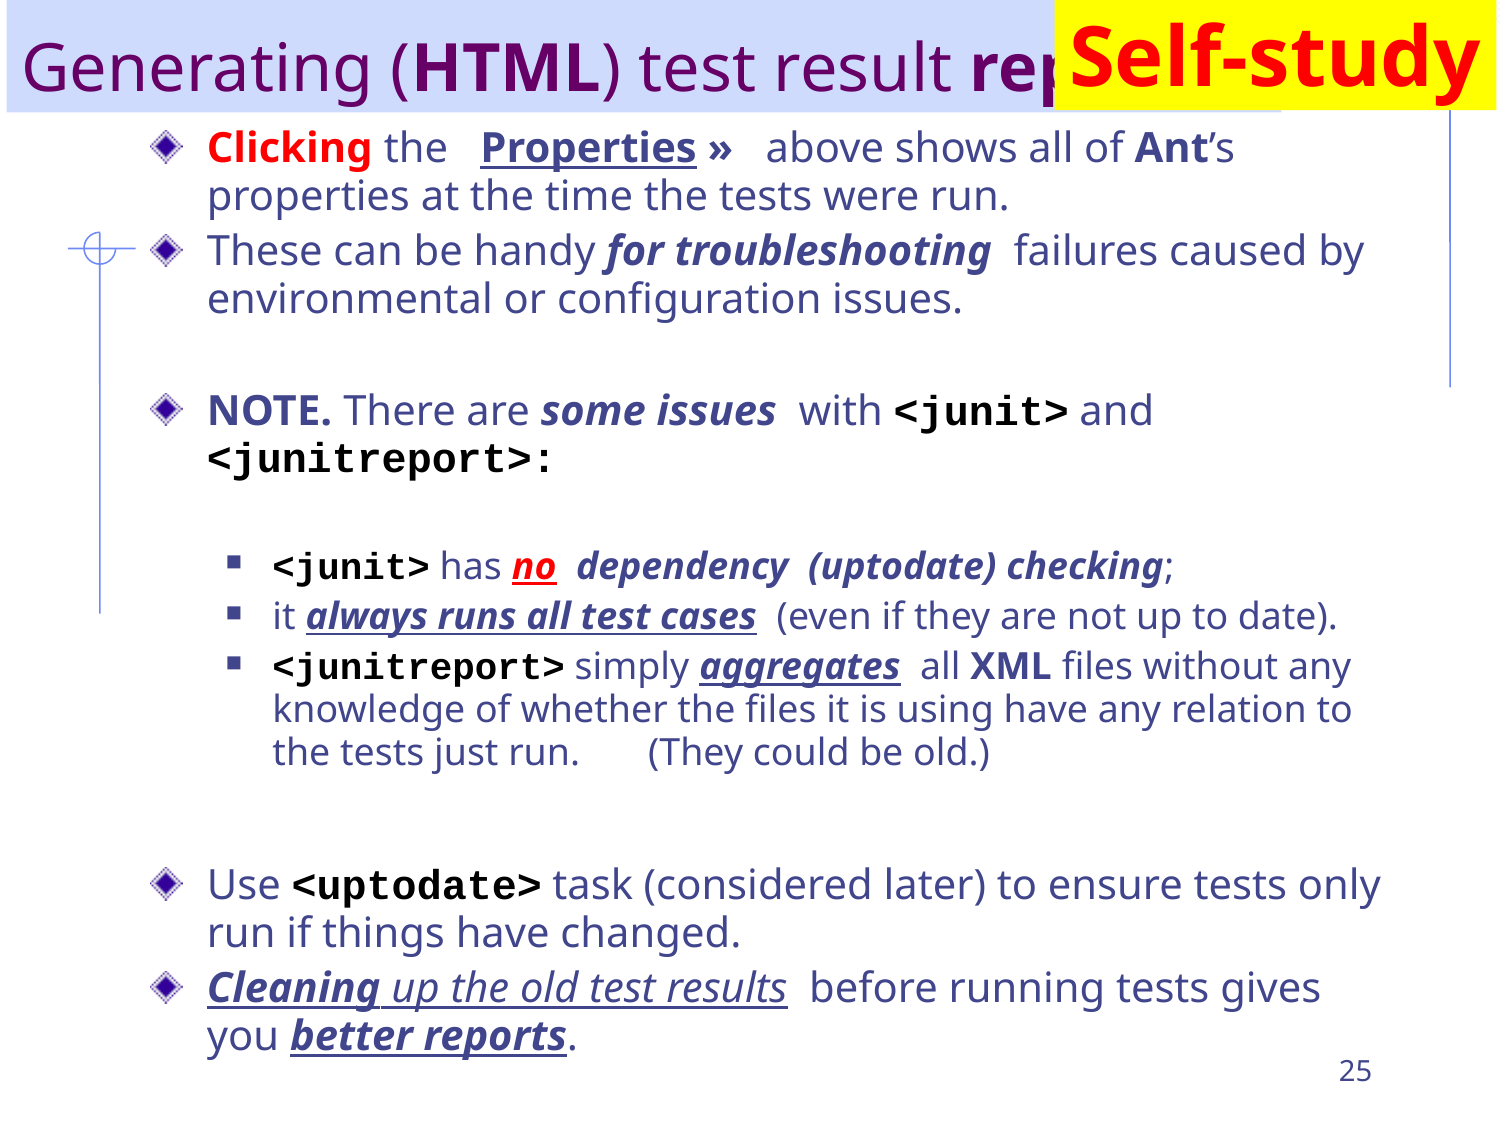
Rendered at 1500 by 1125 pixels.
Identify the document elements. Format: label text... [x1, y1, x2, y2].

title Generating (HTML) test result reports [6, 0, 1282, 113]
picture [150, 971, 183, 1004]
picture [150, 130, 183, 164]
list Clicking the Properties » above shows all of Ant’s properties at the time the tests were run. These can be handy for troubleshooting failures caused by environmental or configuration issues. NOTE. There are some issues with <junit> and <junitreport>: <junit> has no dependency (uptodate) checking; it always runs all test cases (even if they are not up to date). <junitreport> simply aggregates all XML files without any knowledge of whether the files it is using have any relation to the tests just run. (They could be old.) Use <uptodate> task (considered later) to ensure tests only run if things have changed. Cleaning up the old test results before running tests gives you better reports. [135, 116, 1411, 1055]
slide_number 25 [1074, 1055, 1388, 1101]
picture [150, 867, 183, 901]
text_box Self-study [1054, 0, 1497, 111]
picture [150, 234, 183, 267]
picture [150, 393, 183, 426]
